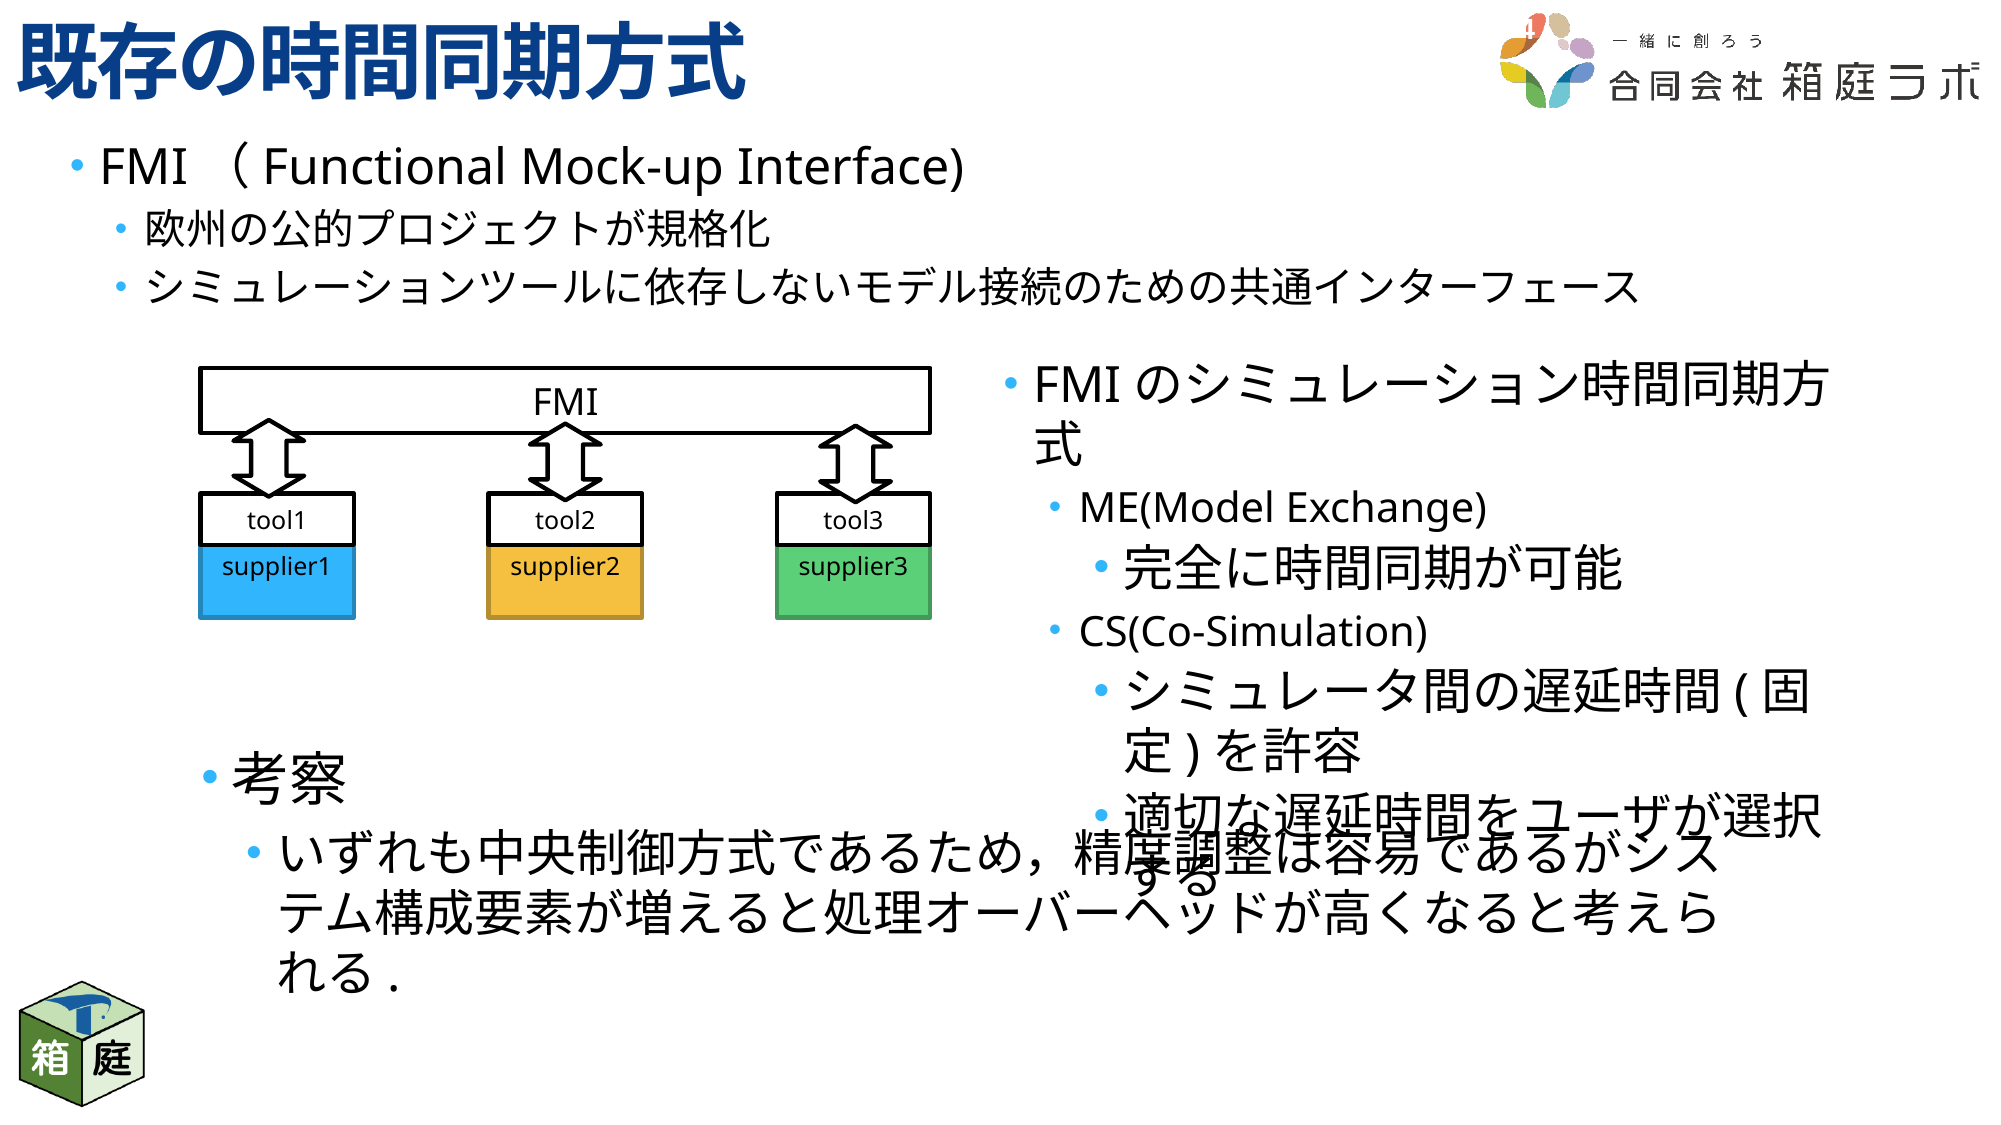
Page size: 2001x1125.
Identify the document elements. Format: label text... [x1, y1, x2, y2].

text_box 考察 いずれも中央制御方式であるため，精度調整は容易であるがシステム構成要素が増えると処理オーバーヘッドが高くなると考えられる. [141, 734, 1768, 983]
text_box [231, 418, 307, 499]
text_box tool2 [486, 491, 644, 547]
title 既存の時間同期方式 [0, 0, 1374, 119]
list FMI（Functional Mock-up Interface) 欧州の公的プロジェクトが規格化 シミュレーションツールに依存しないモデル接続のための共通インターフェース [54, 126, 1816, 326]
picture [1496, 9, 1983, 112]
text_box FMIのシミュレーション時間同期方式 ME(Model Exchange) 完全に時間同期が可能 CS(Co-Simulation) シミュレータ間の遅延時間(固定)を許容 適切な遅延時間をユーザが選択する [988, 345, 1875, 716]
text_box supplier3 [775, 547, 932, 620]
text_box [527, 421, 603, 503]
text_box supplier2 [486, 547, 644, 620]
text_box FMI [198, 366, 932, 435]
text_box [818, 423, 894, 505]
text_box tool3 [775, 491, 932, 547]
text_box supplier1 [198, 546, 356, 620]
picture [7, 979, 156, 1108]
slide_number 4 [1503, 1, 1738, 55]
text_box tool1 [198, 491, 356, 547]
